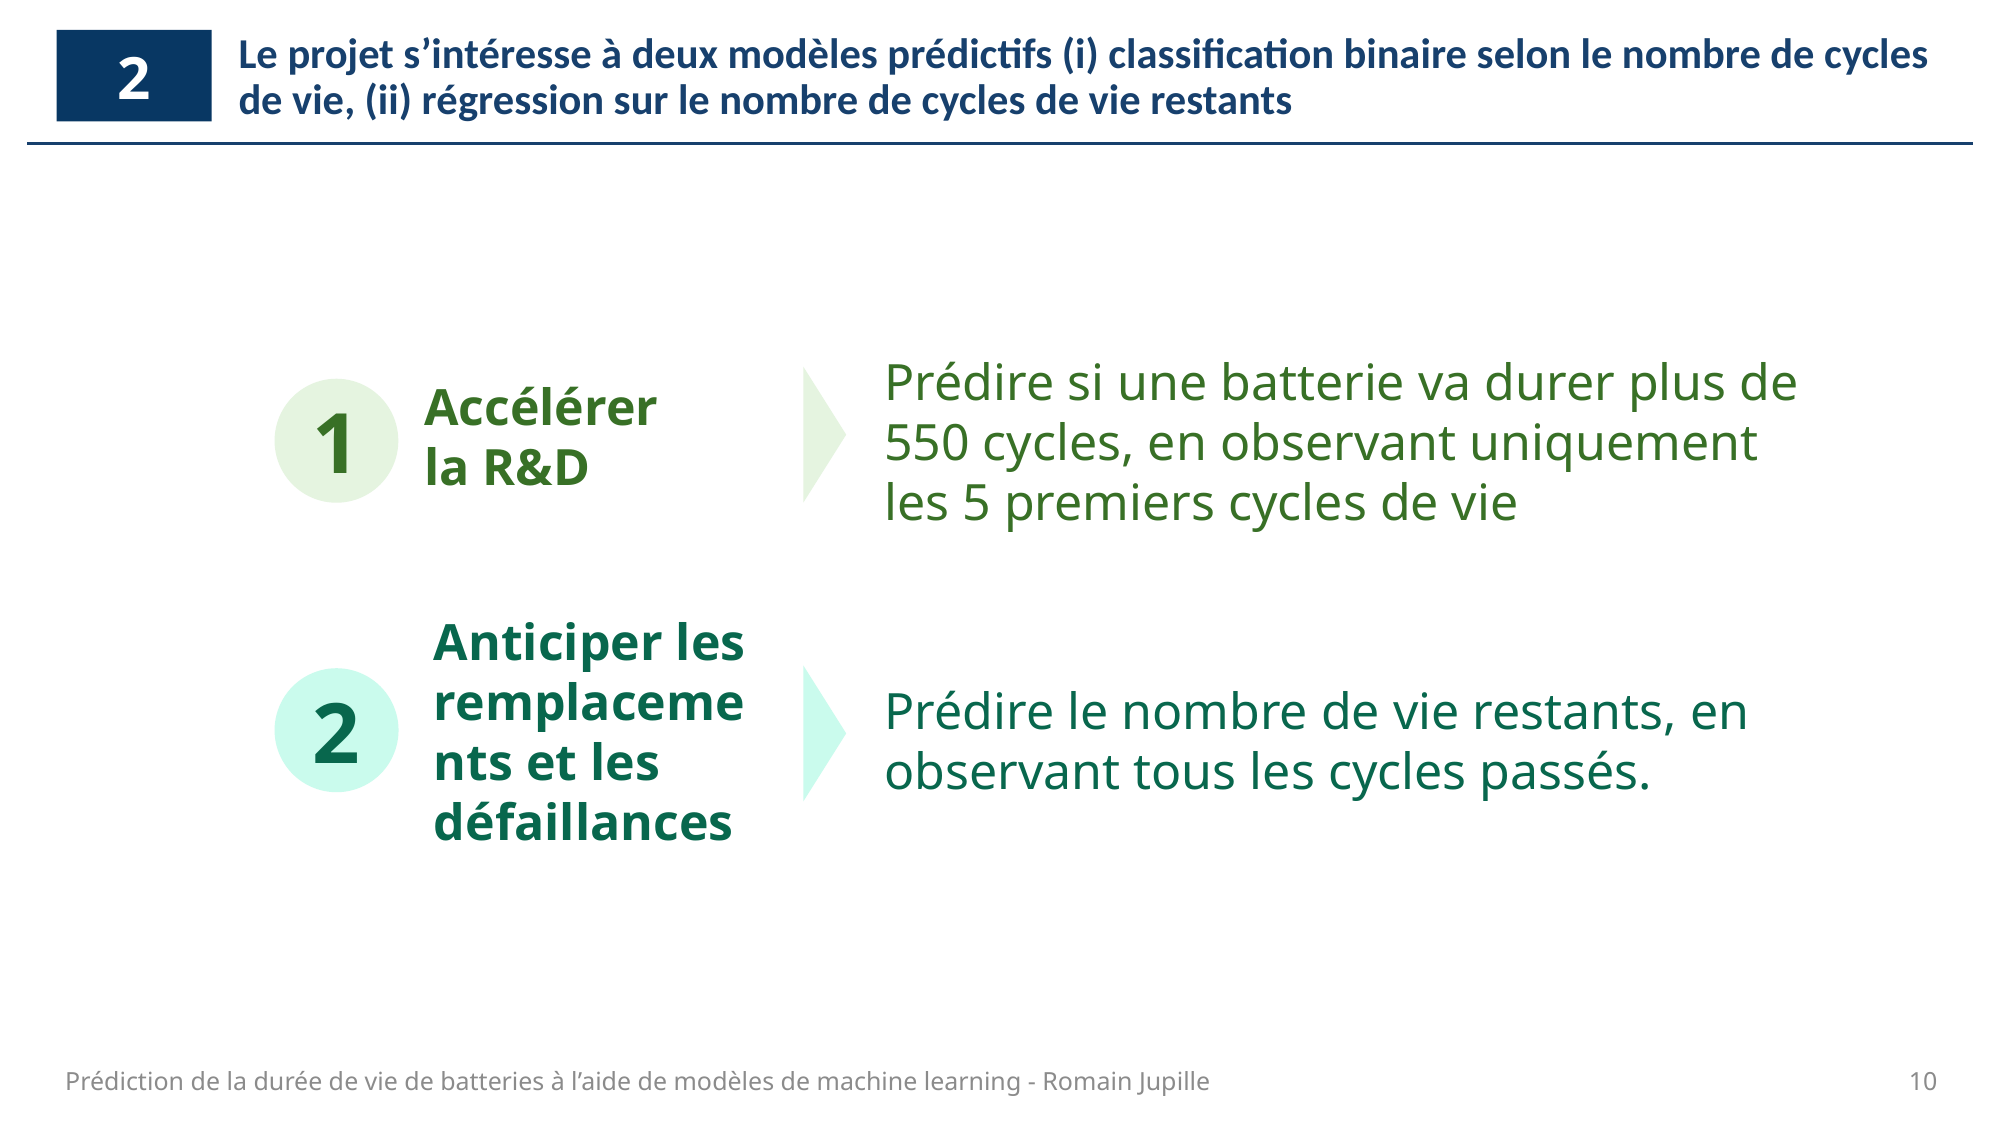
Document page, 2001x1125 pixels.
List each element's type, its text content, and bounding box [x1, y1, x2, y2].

text_box Prédire si une batterie va durer plus de 550 cycles, en observant uniquement les 5 premiers cycles de vie [869, 343, 1822, 539]
text_box Anticiper les remplacements et les défaillances [419, 602, 783, 858]
text_box [802, 661, 848, 806]
text_box 1 [273, 377, 400, 504]
footer Prédiction de la durée de vie de batteries à l’aide de modèles de machine learning - Romain Jupille [65, 1052, 1730, 1113]
text_box Accélérer la R&D [409, 368, 729, 503]
slide_number 10 [1860, 1052, 1953, 1113]
text_box 2 [55, 29, 213, 123]
text_box 2 [273, 667, 400, 794]
text_box [802, 362, 848, 507]
list Le projet s’intéresse à deux modèles prédictifs (i) classification binaire selon le nombre de cycles de vie, (ii) régression sur le nombre de cycles de vie restants [223, 23, 1969, 132]
text_box Prédire le nombre de vie restants, en observant tous les cycles passés. [869, 672, 1822, 807]
